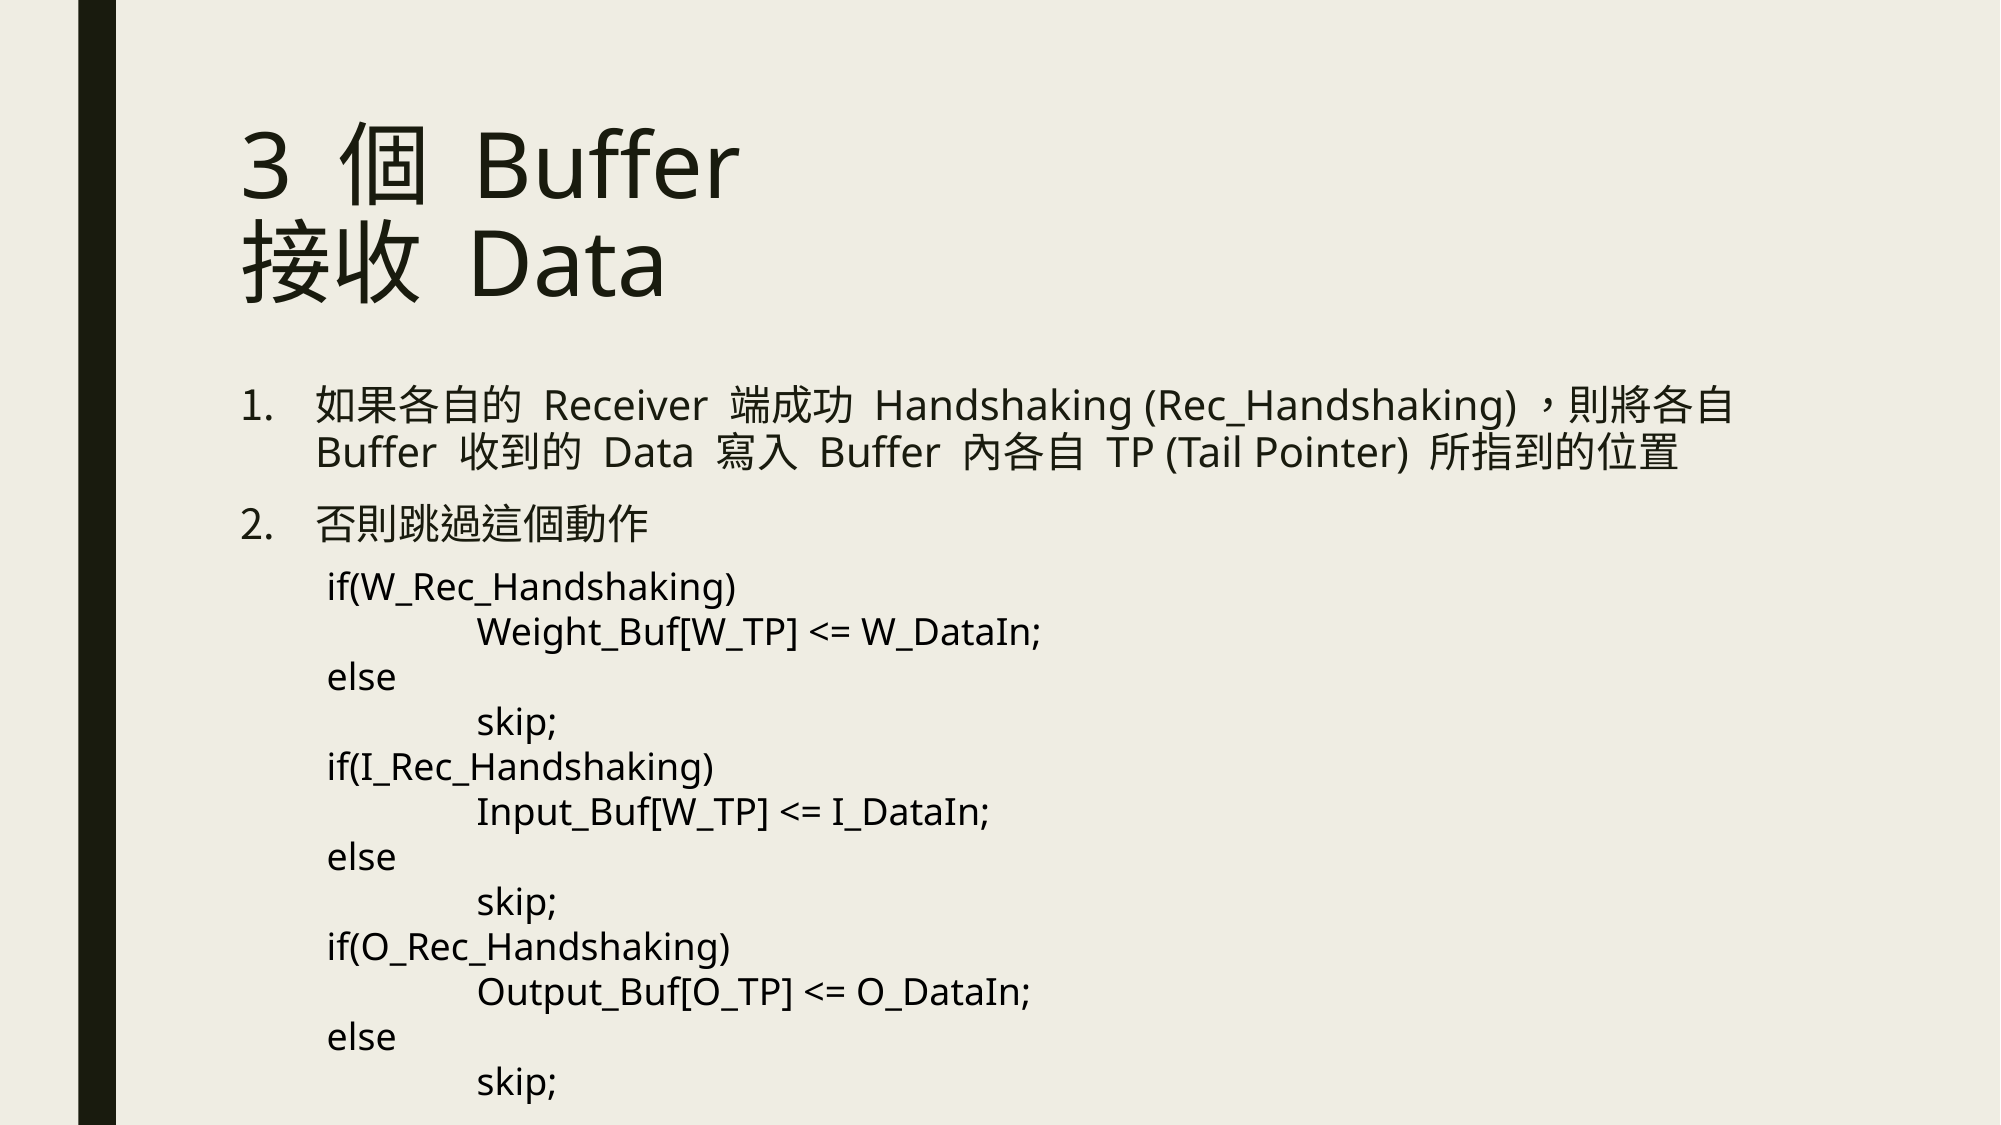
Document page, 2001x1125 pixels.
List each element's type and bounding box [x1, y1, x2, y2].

text_box [224, 555, 1723, 1110]
title [225, 112, 1800, 357]
list [225, 375, 1800, 963]
